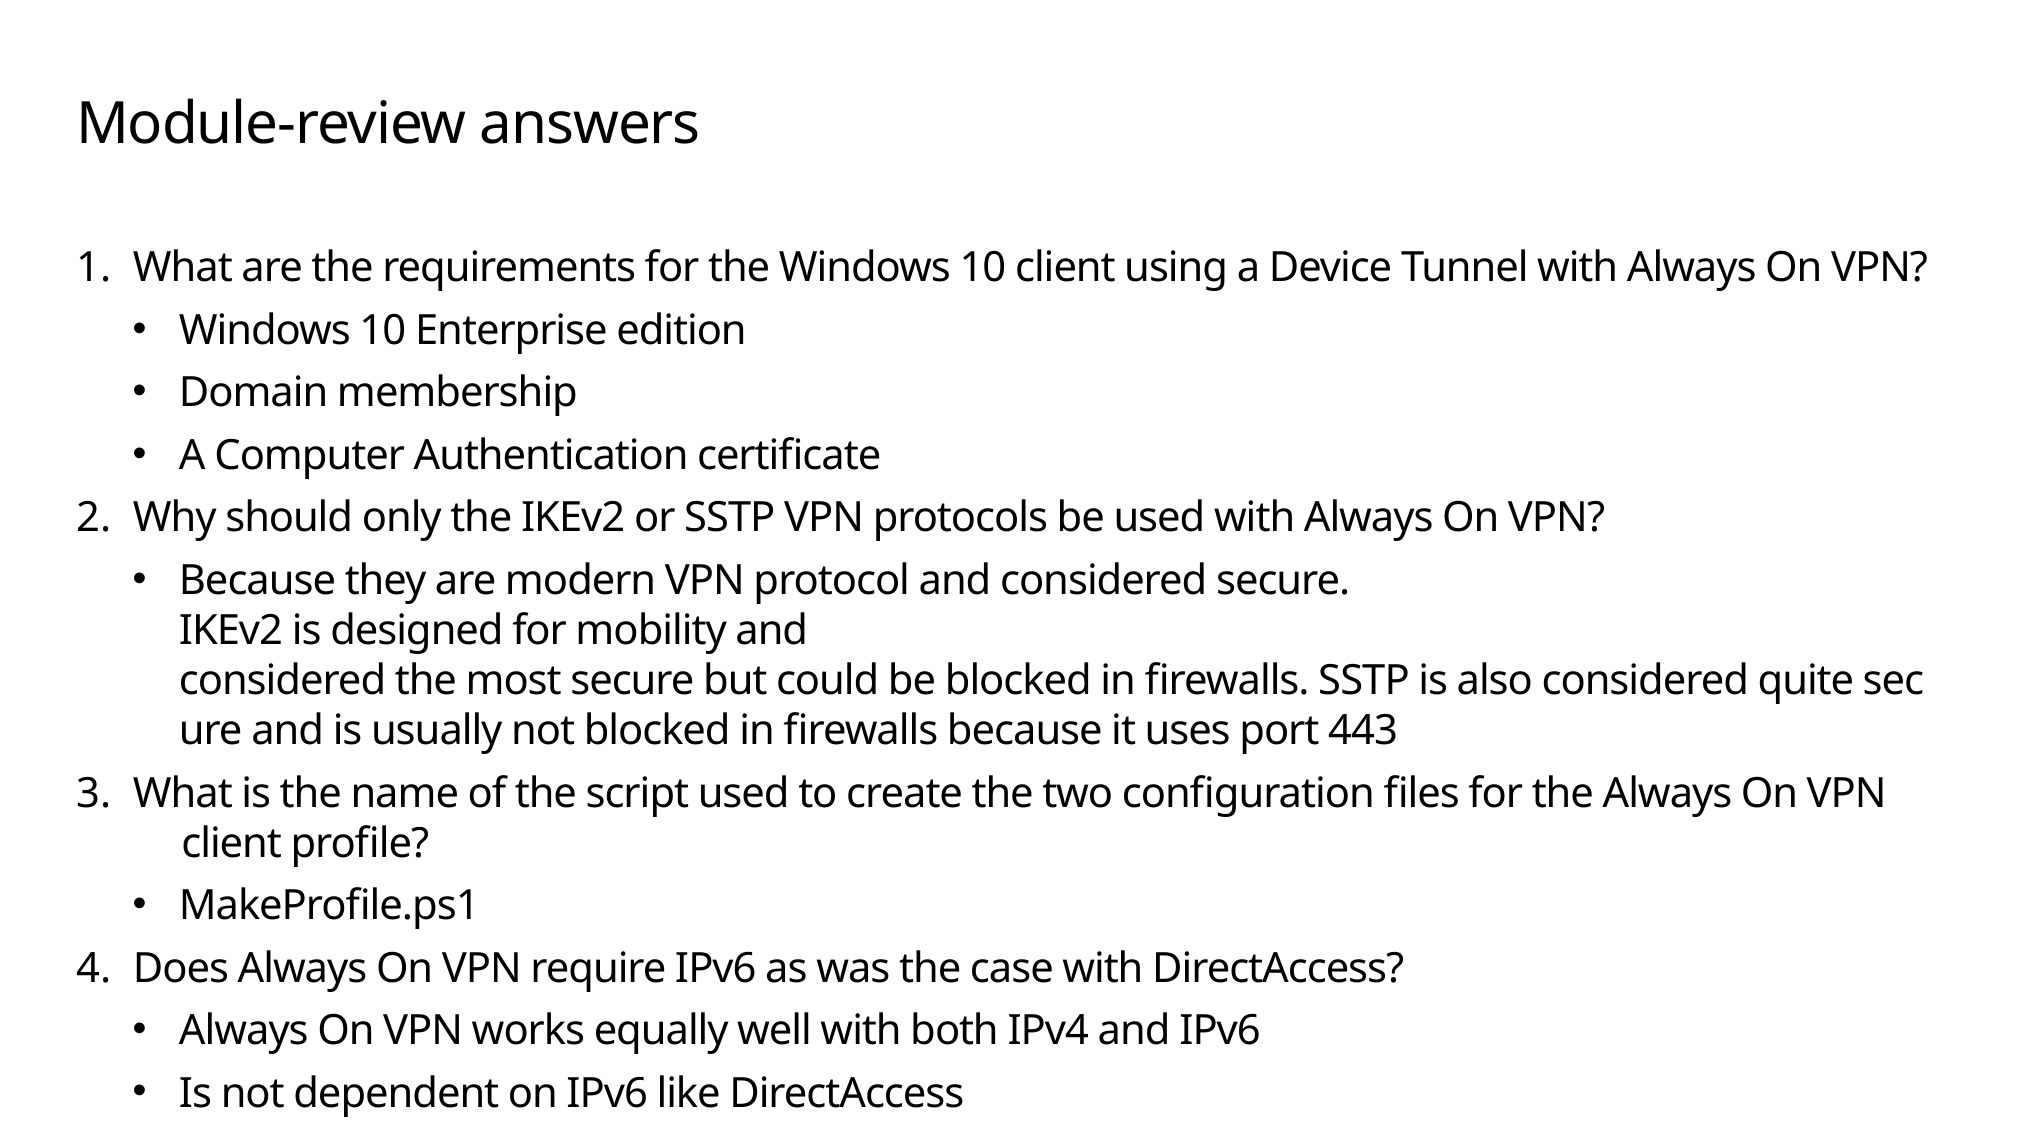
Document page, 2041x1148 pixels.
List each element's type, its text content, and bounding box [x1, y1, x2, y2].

list What are the requirements for the Windows 10 client using a Device Tunnel with Always On VPN? Windows 10 Enterprise edition Domain membership A Computer Authentication certificate Why should only the IKEv2 or SSTP VPN protocols be used with Always On VPN? Because they are modern VPN protocol and considered secure. IKEv2 is designed for mobility and considered the most secure but could be blocked in firewalls. SSTP is also considered quite secure and is usually not blocked in firewalls because it uses port 443 What is the name of the script used to create the two configuration files for the Always On VPN client profile? MakeProfile.ps1 Does Always On VPN require IPv6 as was the case with DirectAccess? Always On VPN works equally well with both IPv4 and IPv6 Is not dependent on IPv6 like DirectAccess [76, 240, 1956, 1074]
title Module-review answers [76, 93, 1968, 161]
